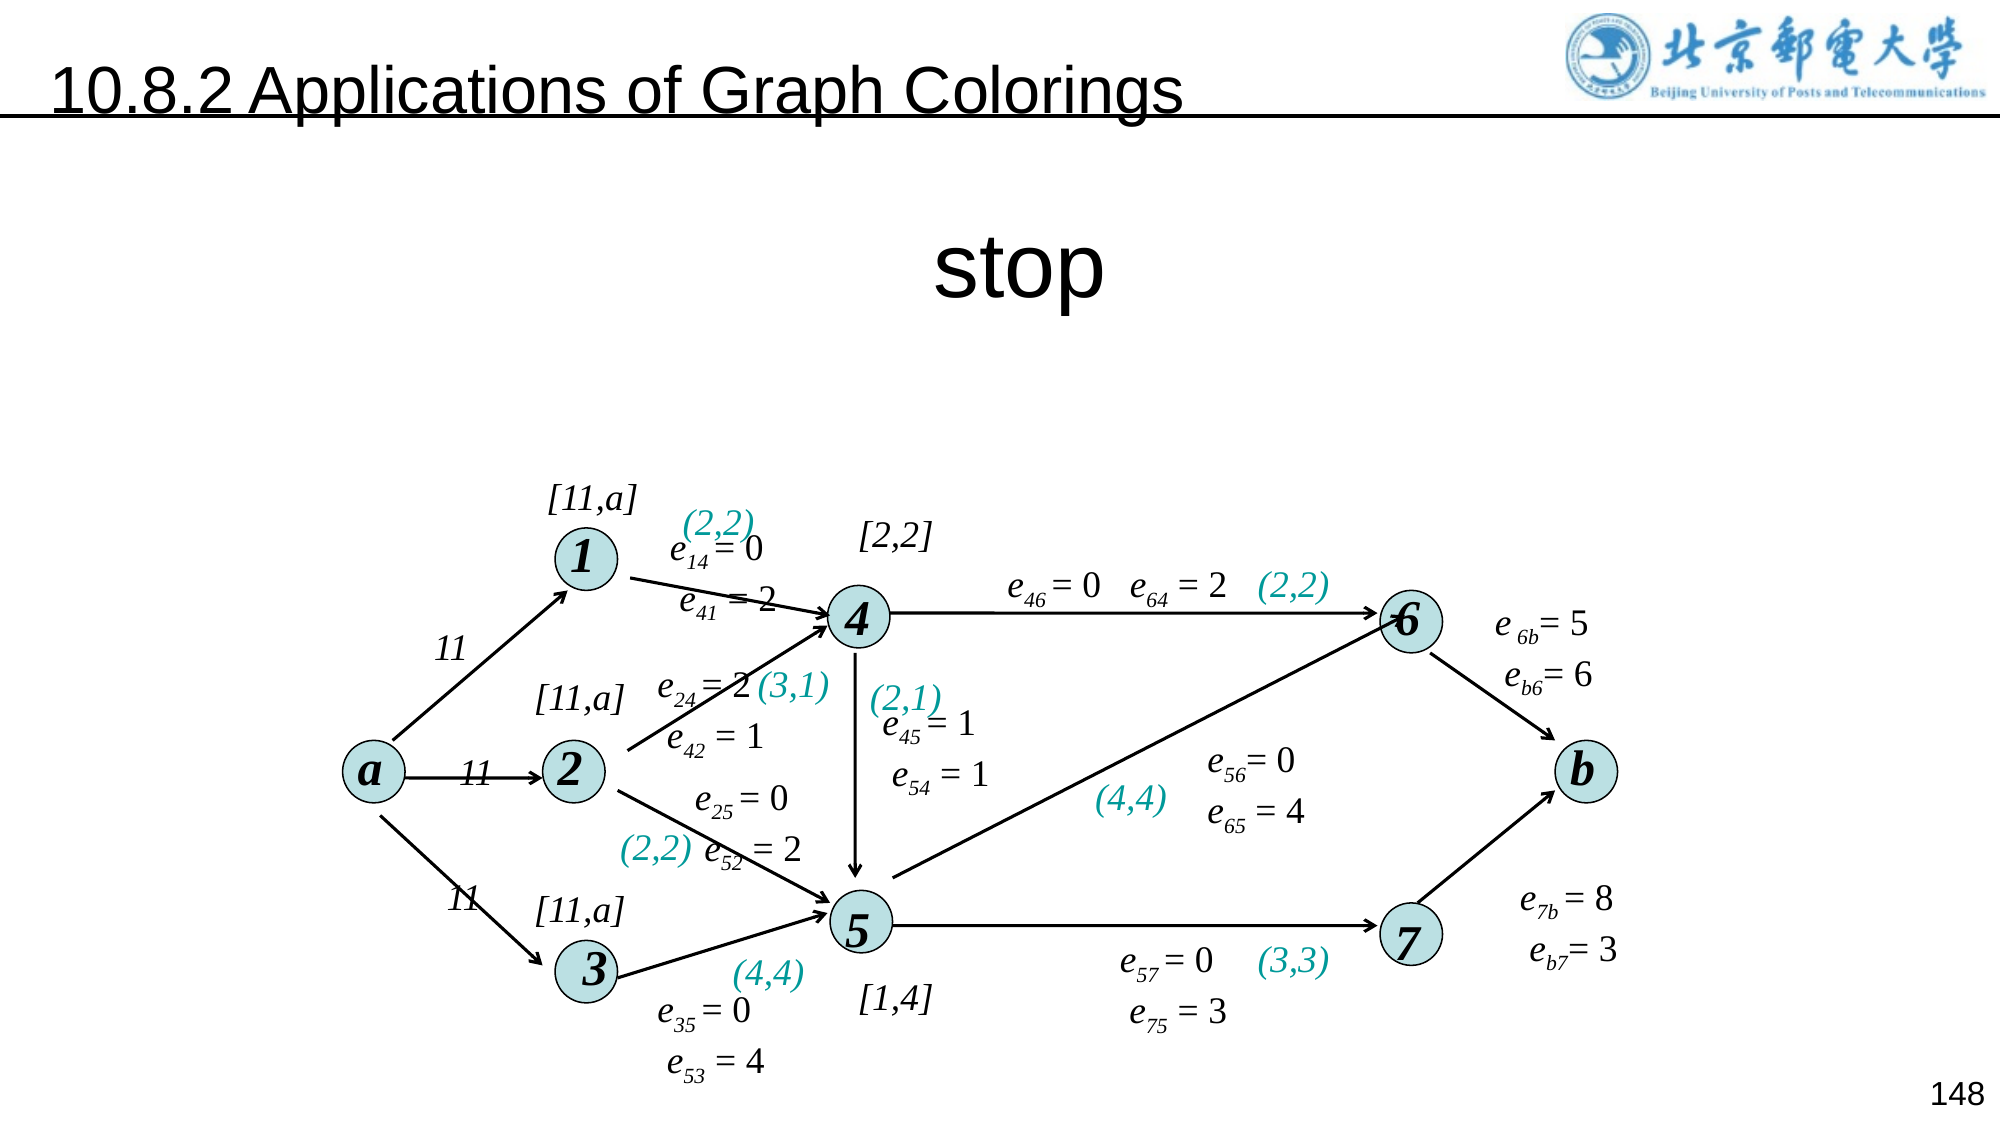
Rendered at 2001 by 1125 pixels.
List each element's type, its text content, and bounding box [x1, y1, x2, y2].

text_box [484, 590, 568, 663]
text_box [11,a] [519, 877, 641, 938]
text_box [1112, 615, 1406, 765]
text_box [2,2] [842, 502, 949, 563]
text_box e24 = 2 e42 = 1 [642, 652, 781, 770]
text_box [739, 910, 828, 940]
text_box (2,2) [667, 490, 770, 551]
text_box 4 [830, 577, 886, 653]
text_box [1,4] [842, 965, 949, 1026]
text_box [555, 947, 567, 997]
text_box a [342, 727, 398, 803]
text_box e46 = 0 e64 = 2 [992, 552, 1256, 619]
text_box 6 [1380, 577, 1436, 653]
text_box e 6b= 5 eb6= 6 [1480, 590, 1618, 708]
text_box b [1555, 727, 1611, 803]
text_box 5 [830, 890, 886, 966]
text_box e7b = 8 eb7= 3 [1505, 865, 1643, 983]
text_box e45 = 1 e54 = 1 [867, 690, 1006, 808]
text_box (2,2) [1242, 552, 1345, 613]
text_box (4,4) [717, 940, 820, 1001]
text_box [785, 625, 828, 652]
text_box (3,1) [742, 652, 845, 713]
text_box [1436, 602, 1443, 641]
text_box 1 [555, 526, 611, 591]
text_box [497, 923, 543, 966]
text_box 7 [1380, 902, 1436, 978]
text_box [1417, 790, 1556, 903]
text_box 11 [419, 615, 484, 676]
text_box [398, 751, 406, 792]
text_box e14 = 0 e41 = 2 [655, 515, 793, 633]
text_box [611, 540, 618, 579]
text_box e25 = 0 e52 = 2 [680, 765, 818, 883]
text_box [1256, 605, 1378, 621]
text_box 2 [542, 727, 598, 803]
text_box [886, 601, 890, 632]
text_box 11 [431, 865, 497, 926]
text_box (2,1) [855, 665, 958, 726]
text_box [1436, 915, 1443, 954]
text_box e57 = 0 e75 = 3 [1105, 927, 1243, 1045]
text_box 10.8.2 Applications of Graph Colorings [34, 0, 1849, 135]
text_box (4,4) [1080, 765, 1182, 826]
text_box stop [344, 198, 1695, 389]
text_box [886, 902, 893, 941]
text_box (3,3) [1242, 927, 1345, 988]
text_box [1611, 752, 1618, 791]
text_box [598, 751, 606, 792]
text_box [11,a] [531, 465, 654, 526]
text_box (2,2) [605, 815, 708, 876]
text_box 3 [567, 938, 623, 1003]
text_box [893, 918, 1378, 933]
picture [1849, 13, 1988, 101]
text_box e35 = 0 e53 = 4 [642, 977, 781, 1095]
text_box [11,a] [519, 665, 641, 726]
text_box [509, 770, 543, 786]
text_box e56= 0 e65 = 4 [1192, 727, 1330, 845]
text_box [792, 883, 830, 903]
text_box 11 [444, 740, 509, 801]
text_box [1508, 708, 1556, 741]
